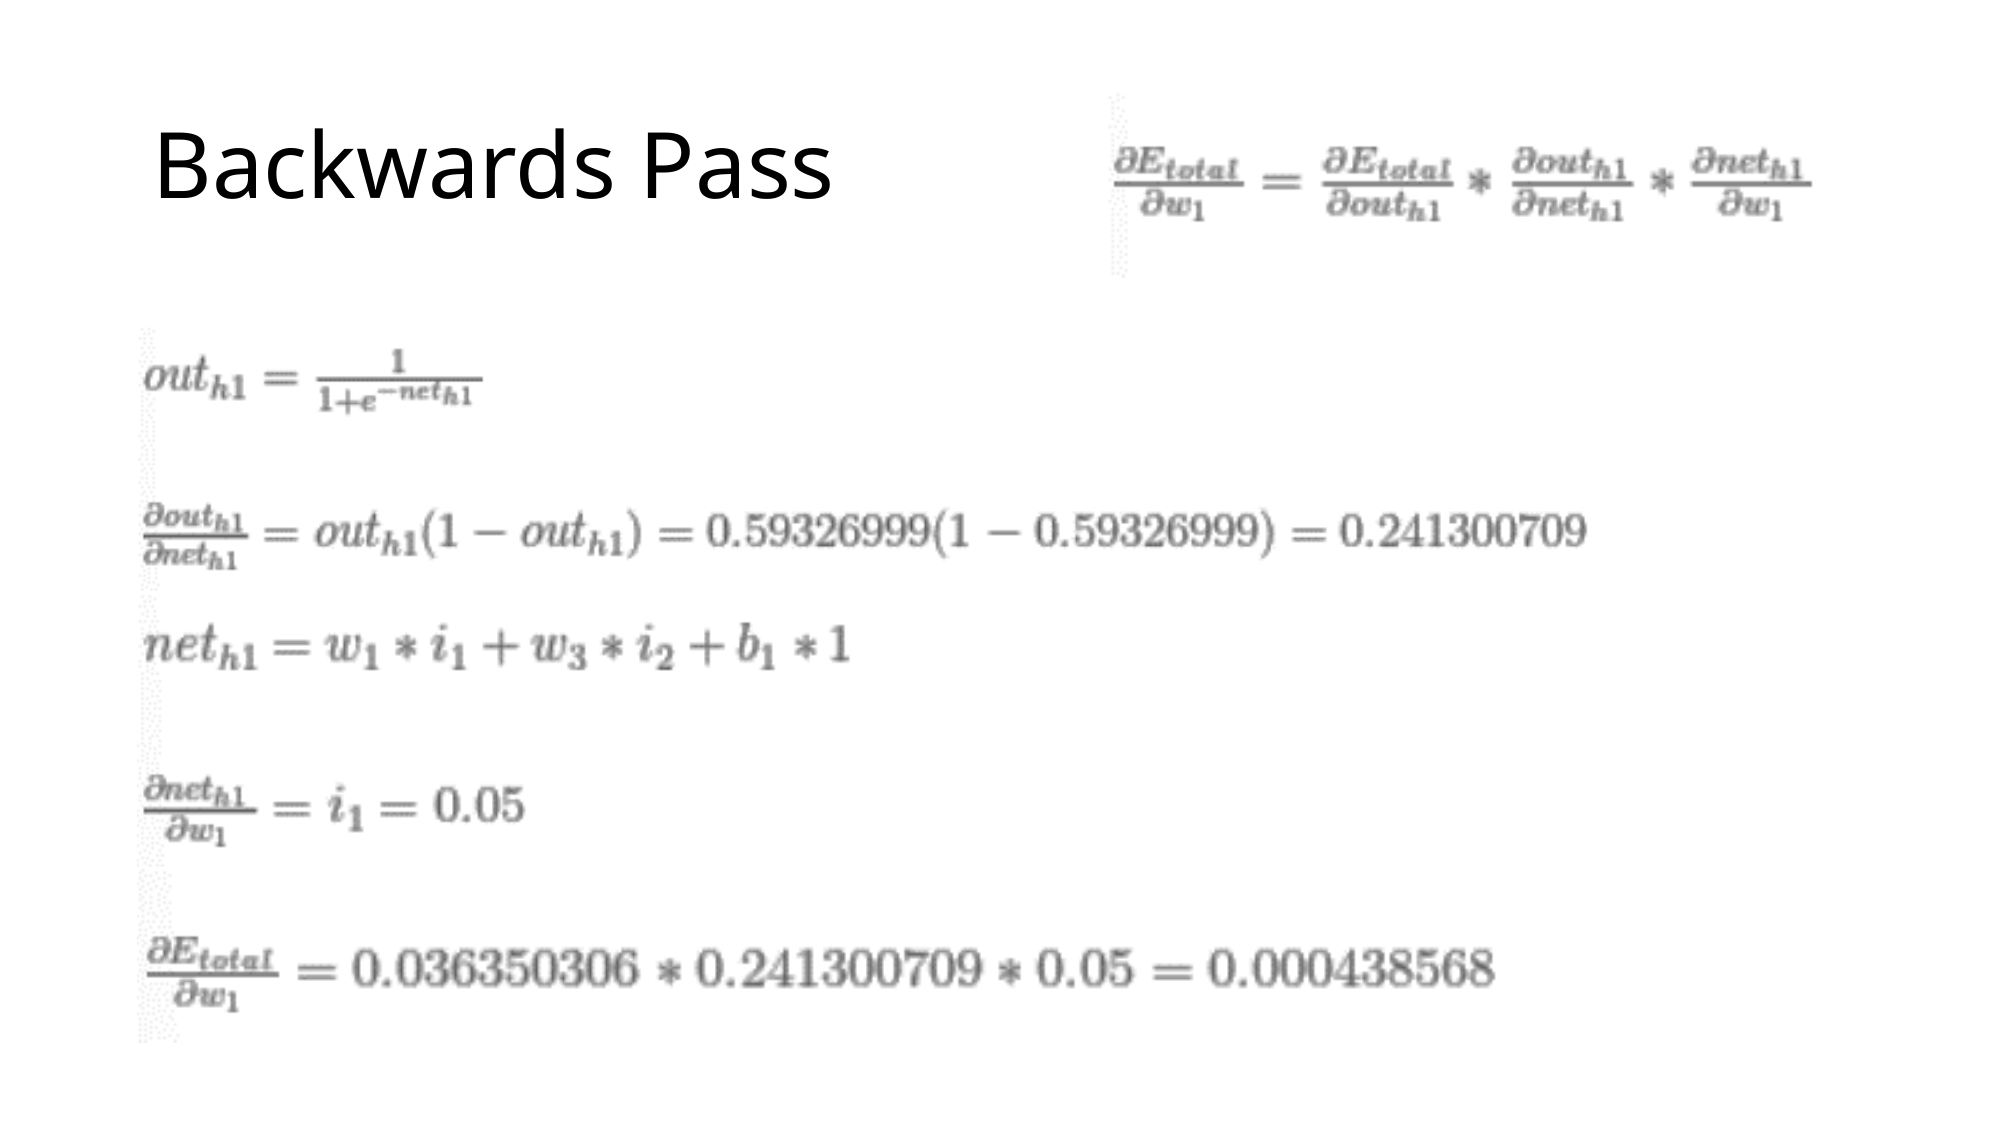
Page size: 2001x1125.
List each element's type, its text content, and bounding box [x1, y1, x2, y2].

title Backwards Pass [137, 59, 1863, 278]
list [137, 324, 1606, 617]
picture [137, 591, 1547, 1043]
picture [1107, 89, 1863, 278]
